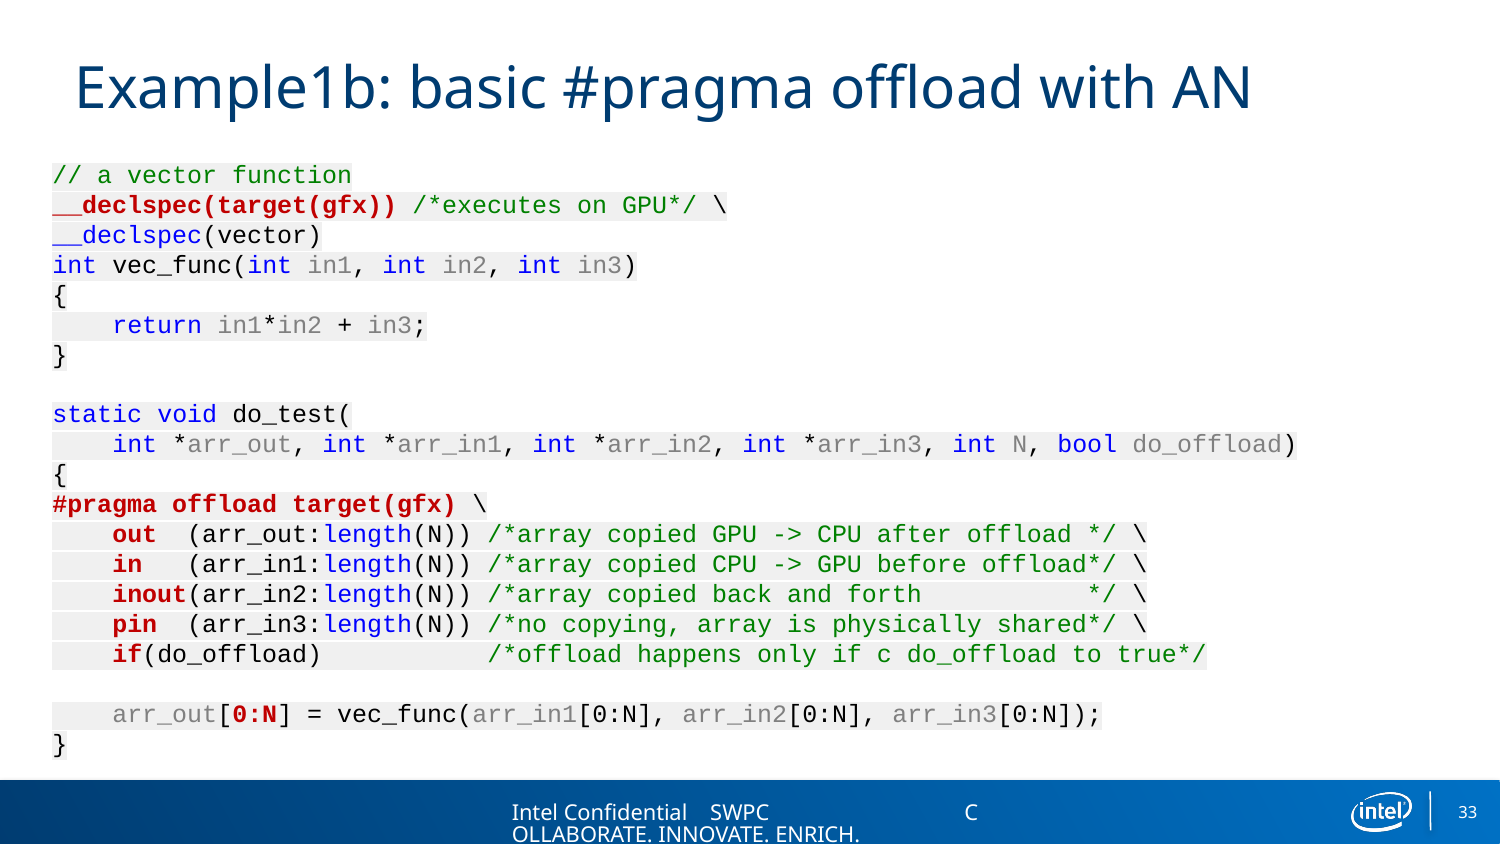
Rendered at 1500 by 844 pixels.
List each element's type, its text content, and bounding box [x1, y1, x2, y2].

text_box // a vector function __declspec(target(gfx)) /*executes on GPU*/ \ __declspec(vector) int vec_func(int in1, int in2, int in3) { return in1*in2 + in3; } static void do_test( int *arr_out, int *arr_in1, int *arr_in2, int *arr_in3, int N, bool do_offload) { #pragma offload target(gfx) \ out (arr_out:length(N)) /*array copied GPU -> CPU after offload */ \ in (arr_in1:length(N)) /*array copied CPU -> GPU before offload*/ \ inout(arr_in2:length(N)) /*array copied back and forth */ \ pin (arr_in3:length(N)) /*no copying, array is physically shared*/ \ if(do_offload) /*offload happens only if c do_offload to true*/ arr_out[0:N] = vec_func(arr_in1[0:N], arr_in2[0:N], arr_in3[0:N]); } [37, 151, 1478, 765]
footer Intel Confidential SWPC COLLABORATE. INNOVATE. ENRICH. [496, 791, 1004, 837]
title Example1b: basic #pragma offload with AN [74, 50, 1425, 151]
slide_number 33 [1127, 791, 1478, 837]
